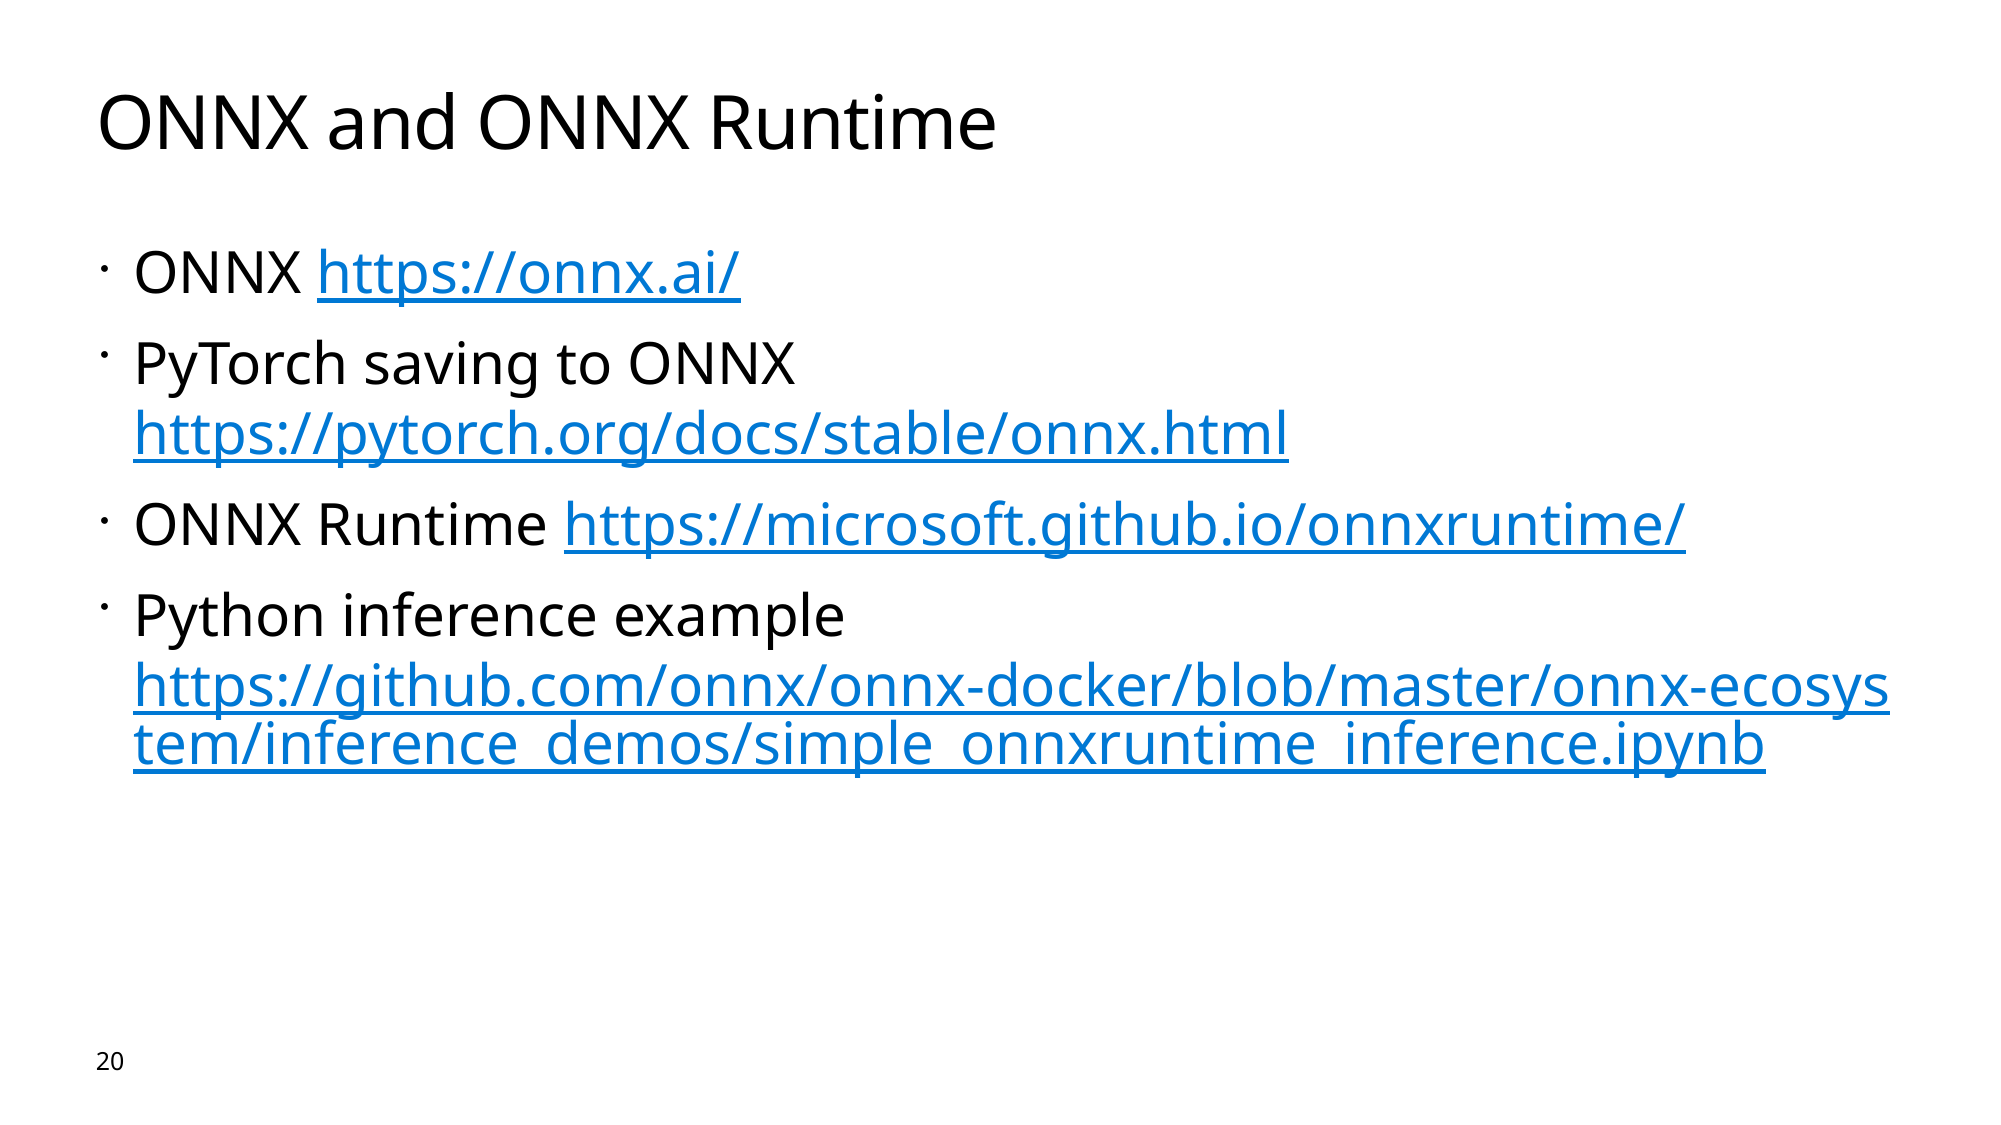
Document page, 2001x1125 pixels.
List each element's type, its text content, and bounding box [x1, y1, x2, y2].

title ONNX and ONNX Runtime [96, 75, 1904, 166]
list ONNX https://onnx.ai/ PyTorch saving to ONNX https://pytorch.org/docs/stable/onnx.html ONNX Runtime https://microsoft.github.io/onnxruntime/ Python inference example https://github.com/onnx/onnx-docker/blob/master/onnx-ecosystem/inference_demos/simple_onnxruntime_inference.ipynb [95, 235, 1904, 787]
